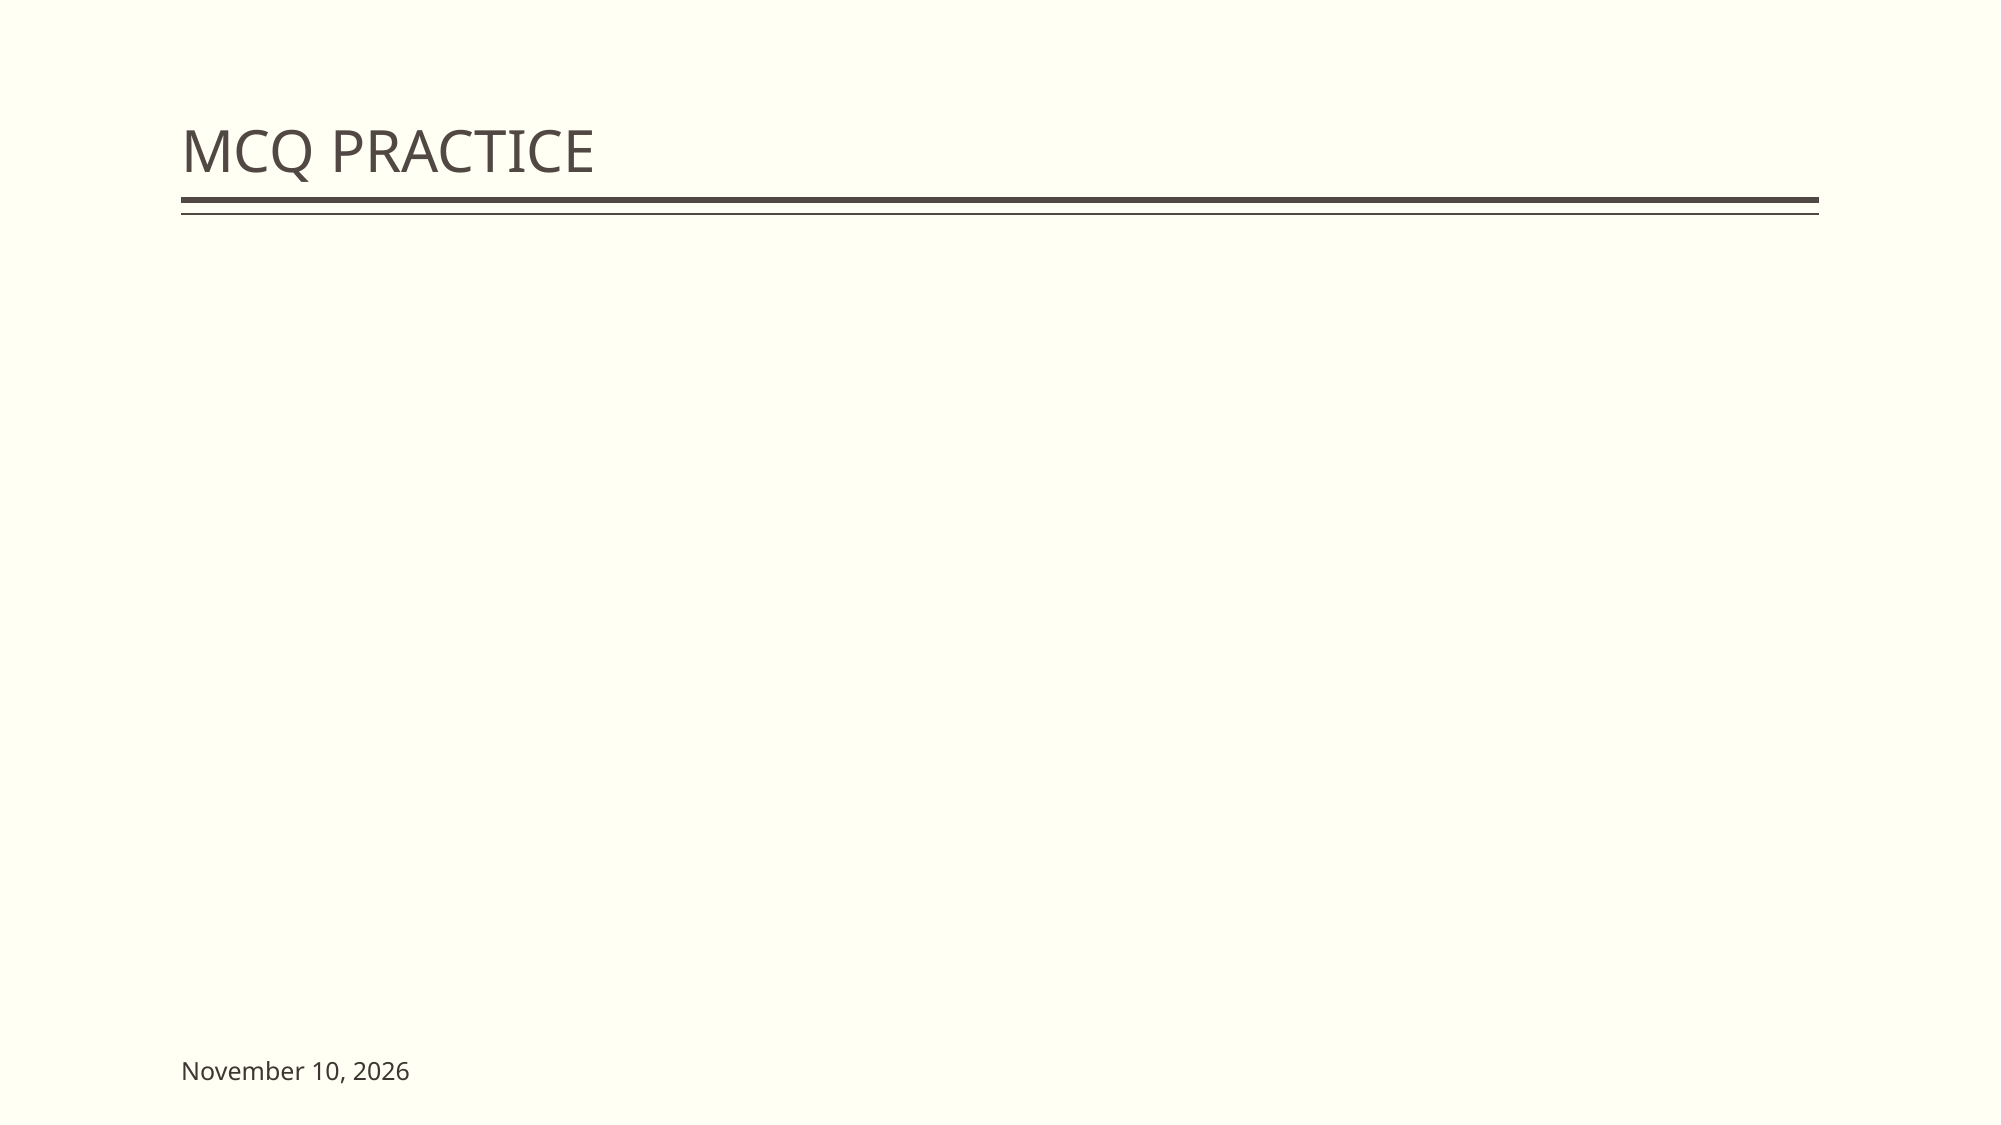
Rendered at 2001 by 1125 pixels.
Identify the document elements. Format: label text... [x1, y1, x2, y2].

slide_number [181, 1042, 482, 1103]
title MCQ PRACTICE [181, 12, 1819, 193]
